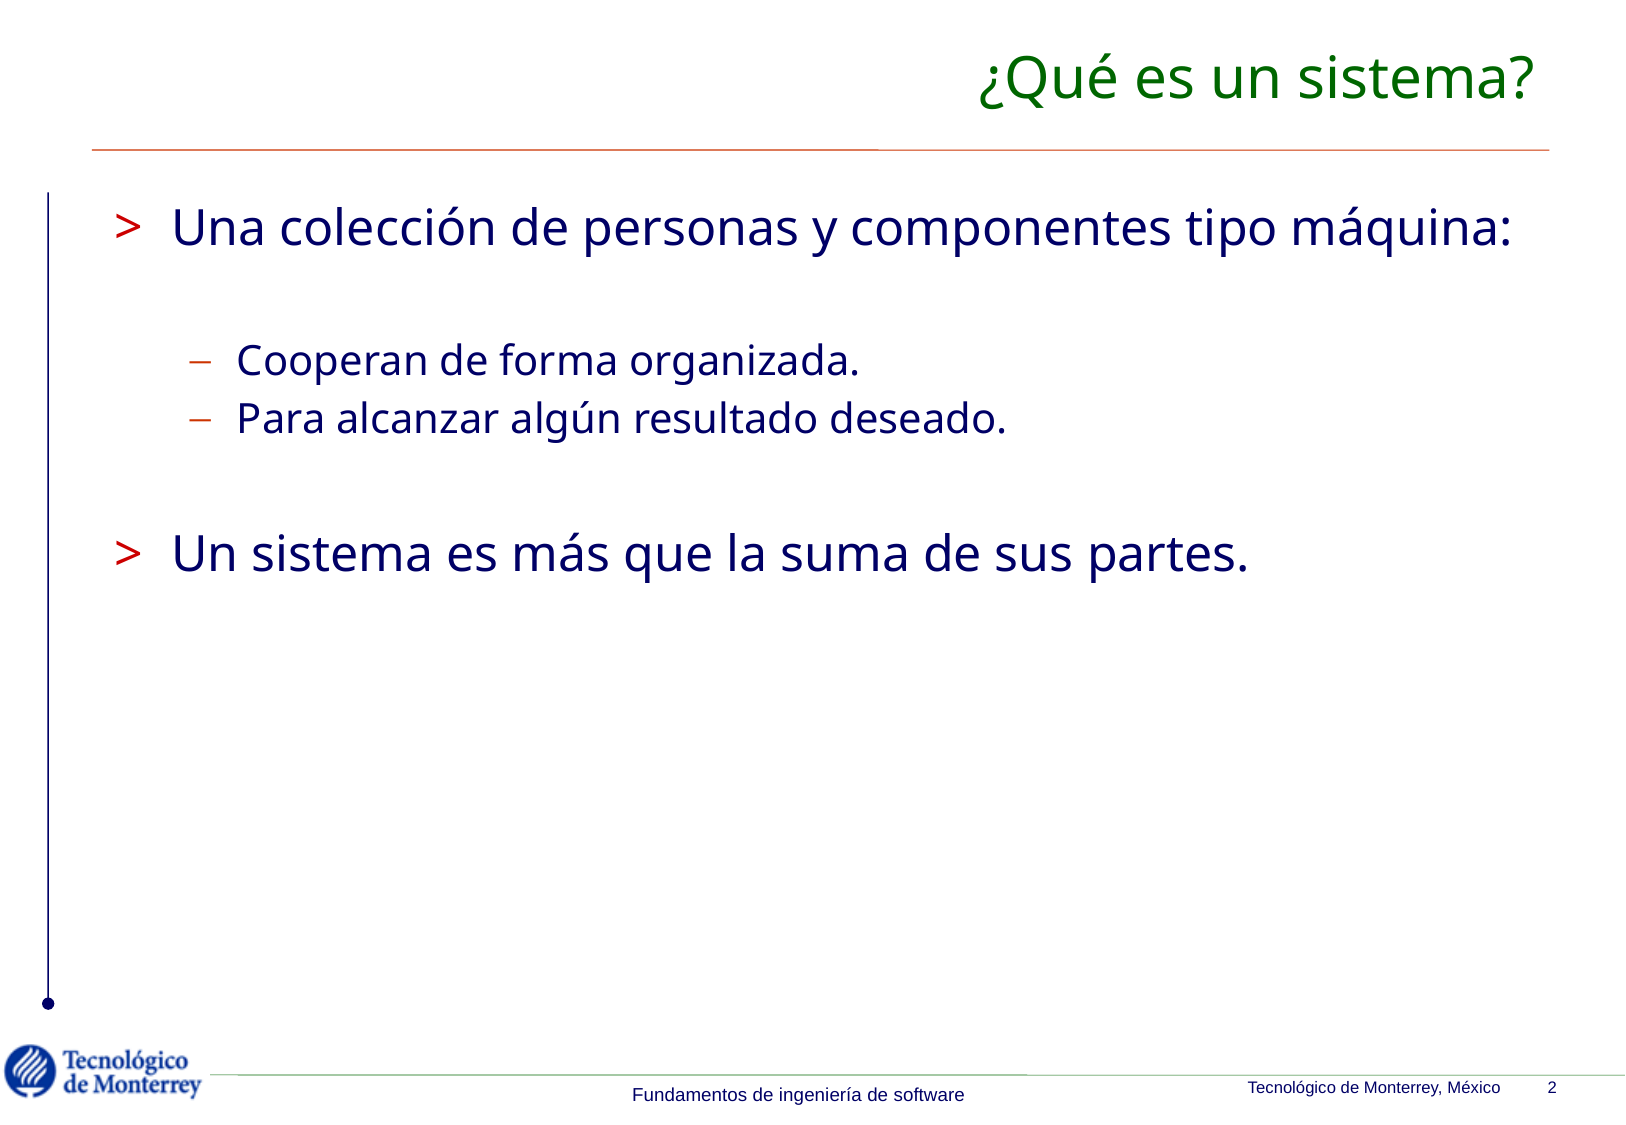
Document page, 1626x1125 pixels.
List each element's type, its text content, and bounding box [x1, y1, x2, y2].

title ¿Qué es un sistema? [99, 12, 1550, 138]
picture [0, 1043, 210, 1107]
list Una colección de personas y componentes tipo máquina: Cooperan de forma organizada. Para alcanzar algún resultado deseado. Un sistema es más que la suma de sus partes. [99, 187, 1550, 1050]
